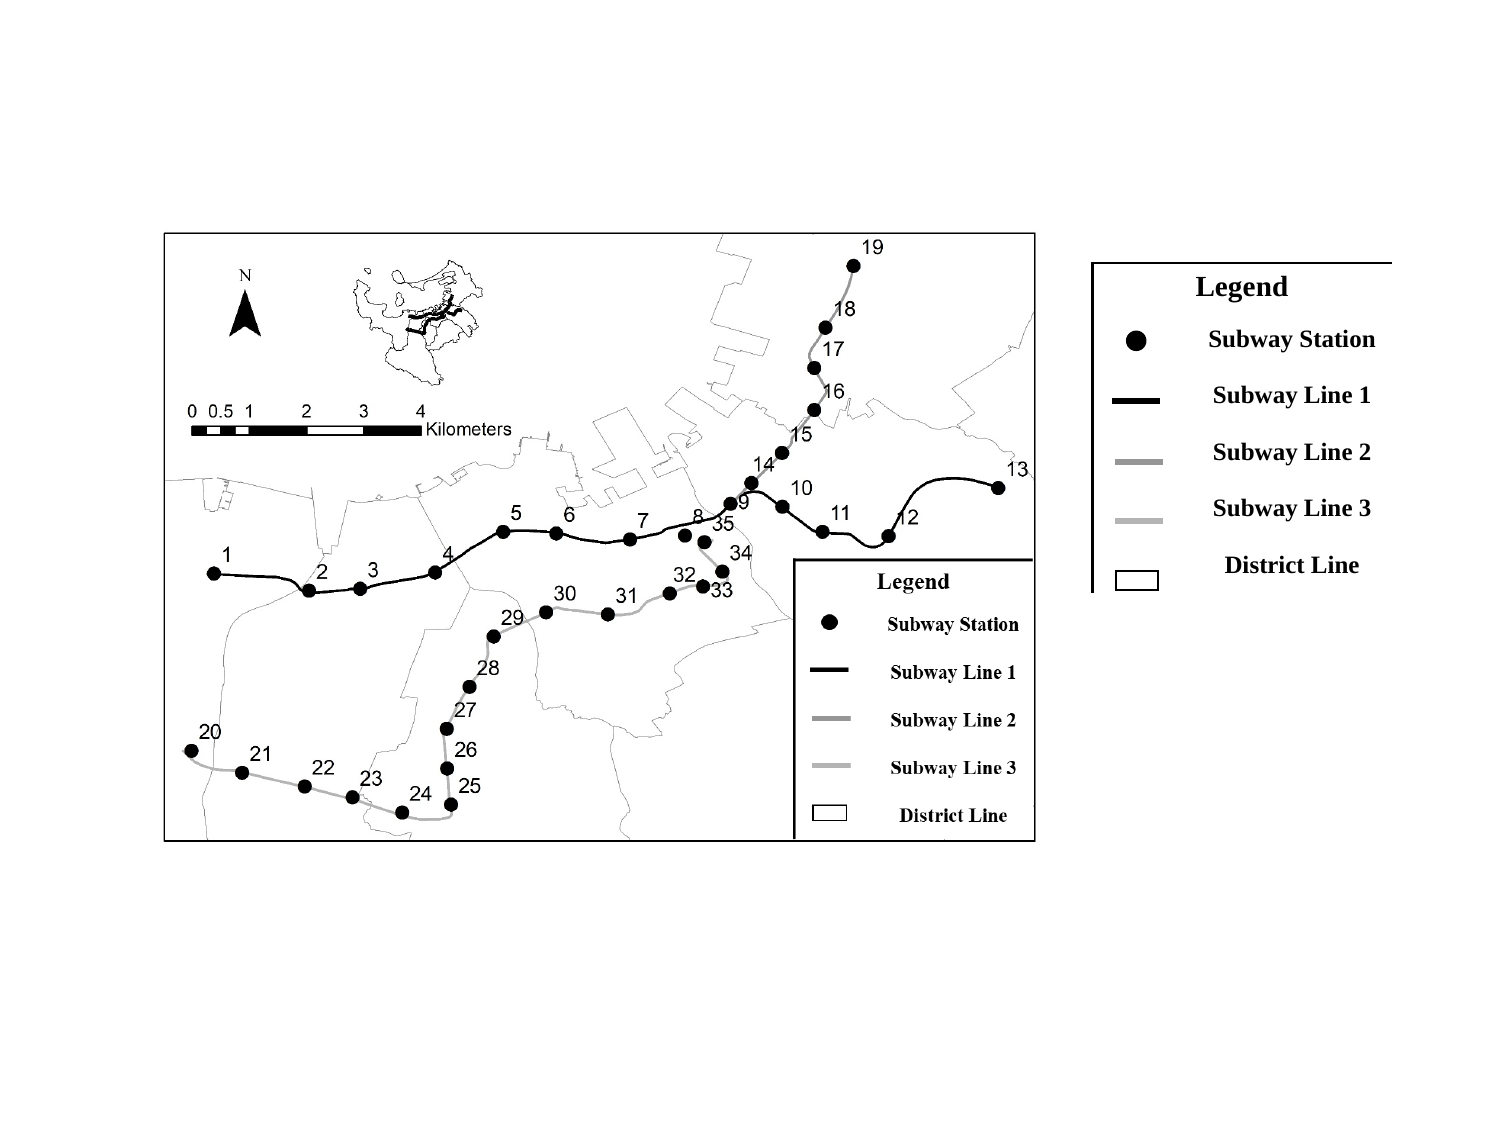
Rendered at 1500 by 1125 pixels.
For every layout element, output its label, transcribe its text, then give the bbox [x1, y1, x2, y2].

table_cell District Line [1193, 537, 1392, 593]
table_cell Subway Line 3 [1193, 480, 1392, 537]
text_box [1115, 570, 1159, 591]
text_box [1124, 329, 1148, 353]
table_cell [1094, 310, 1193, 367]
table_cell [1094, 367, 1193, 423]
table_cell Subway Station [1193, 310, 1392, 367]
table_cell Subway Line 2 [1193, 423, 1392, 480]
table_cell [1094, 423, 1193, 480]
table_header Legend [1094, 264, 1392, 310]
table_cell Subway Line 1 [1193, 367, 1392, 423]
table_cell [1094, 480, 1193, 537]
table_cell [1094, 537, 1193, 593]
picture [156, 224, 1043, 849]
